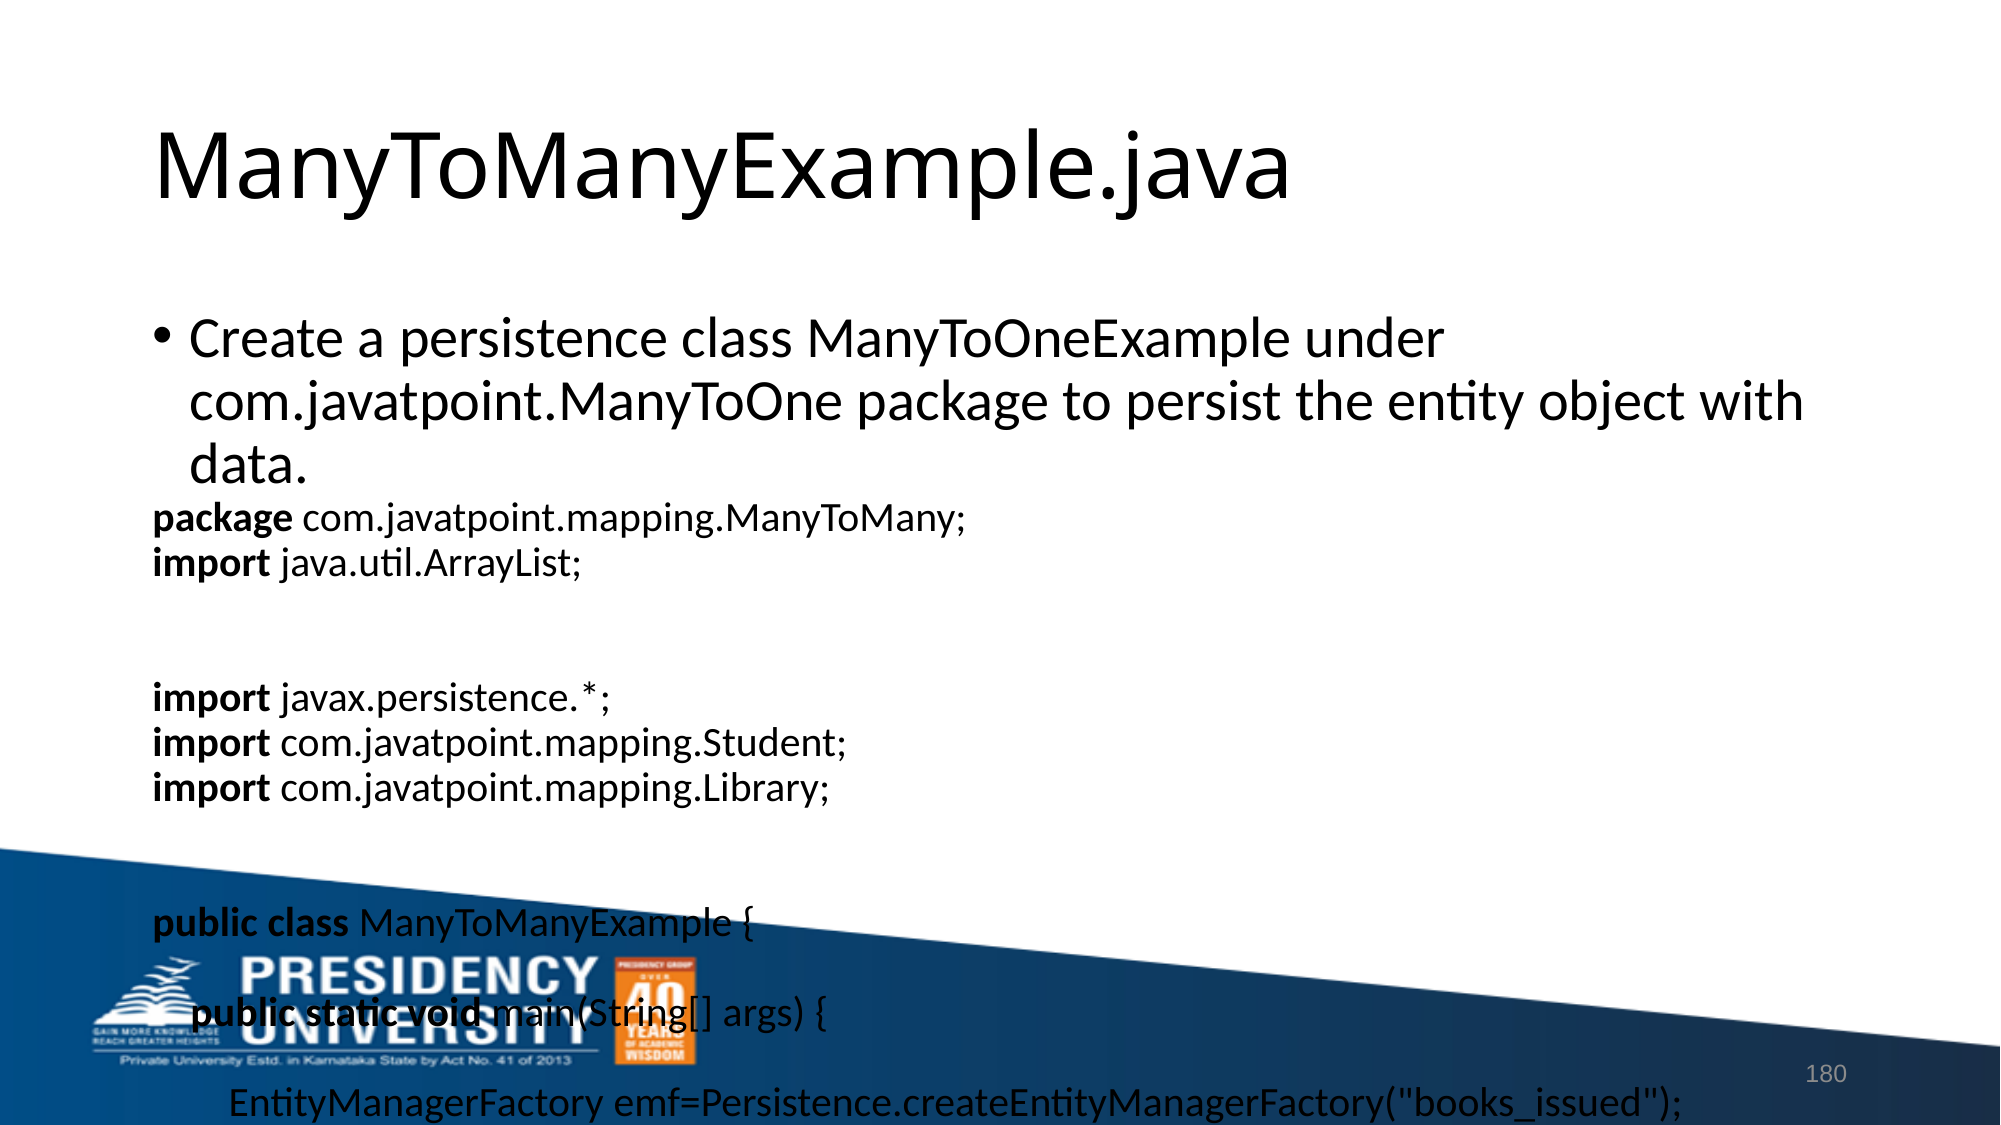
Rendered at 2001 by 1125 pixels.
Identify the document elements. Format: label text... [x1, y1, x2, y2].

list Create a persistence class ManyToOneExample under com.javatpoint.ManyToOne package to persist the entity object with data. package com.javatpoint.mapping.ManyToMany; import java.util.ArrayList; import javax.persistence.*; import com.javatpoint.mapping.Student; import com.javatpoint.mapping.Library; public class ManyToManyExample { public static void main(String[] args) { EntityManagerFactory emf=Persistence.createEntityManagerFactory("books_issued"); EntityManager em=emf.createEntityManager(); em.getTransaction().begin(); Student st1=new Student(1,"Vipul",null); Student st2=new Student(2,"Vimal",null); em.persist(st1); em.persist(st2); ArrayList<Student> al1=new ArrayList<Student>(); ArrayList<Student> al2=new ArrayList<Student>(); al1.add(st1); al1.add(st2); al2.add(st1); al2.add(st2); Library lib1=new Library(101,"Data Structure",al1); Library lib2=new Library(102,"DBMS",al2); em.persist(lib1); em.persist(lib2); em.getTransaction().commit(); em.close(); emf.close(); } } [137, 299, 1863, 1014]
slide_number 180 [1412, 1042, 1863, 1103]
picture [0, 845, 2000, 1125]
title ManyToManyExample.java [137, 59, 1863, 278]
